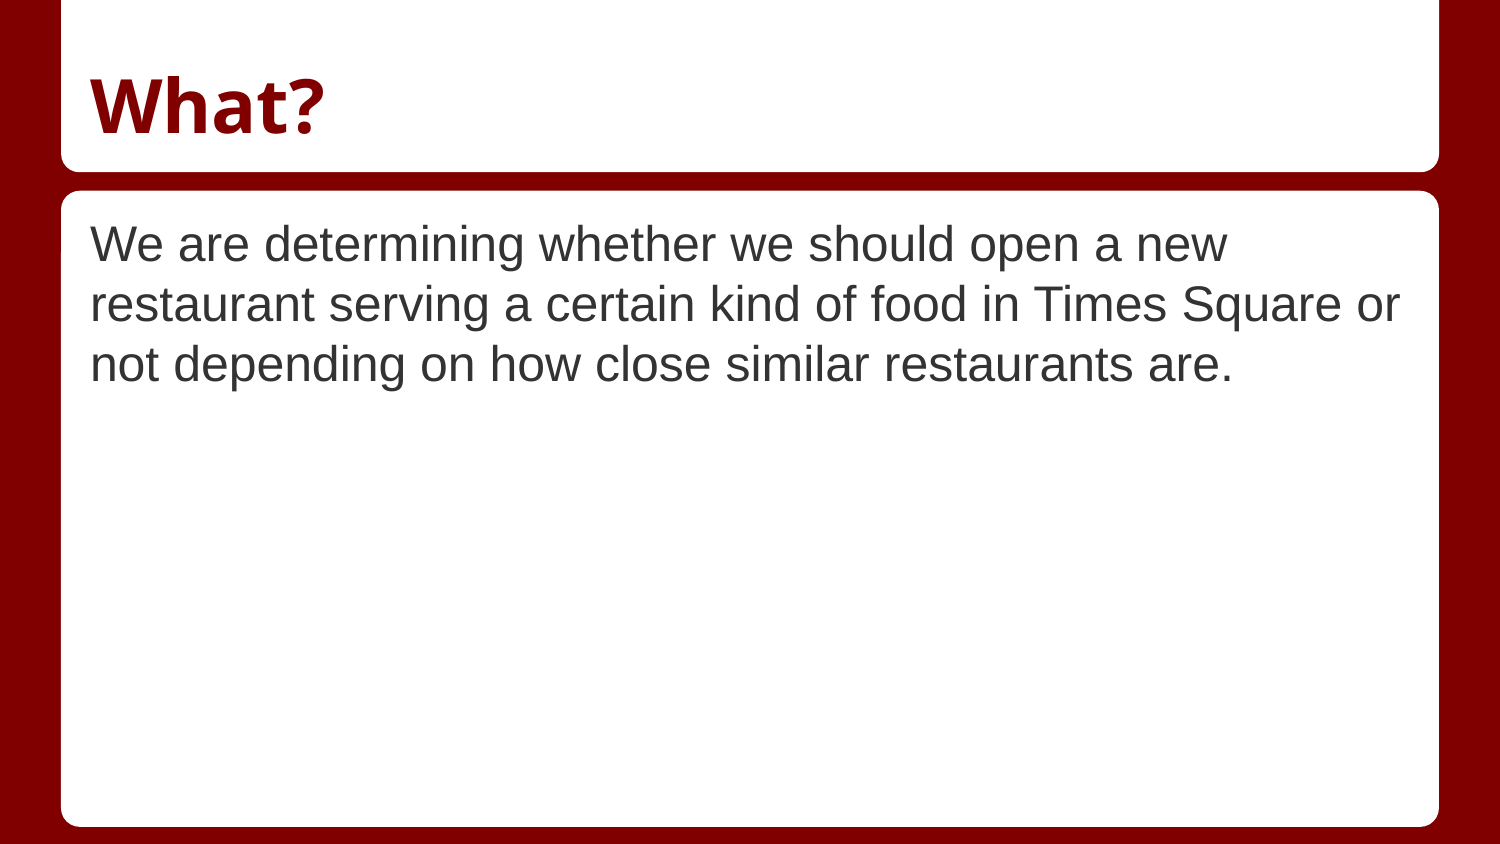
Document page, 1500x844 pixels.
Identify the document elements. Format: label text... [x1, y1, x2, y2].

list We are determining whether we should open a new restaurant serving a certain kind of food in Times Square or not depending on how close similar restaurants are. [75, 196, 1425, 808]
title What? [75, 22, 1425, 164]
